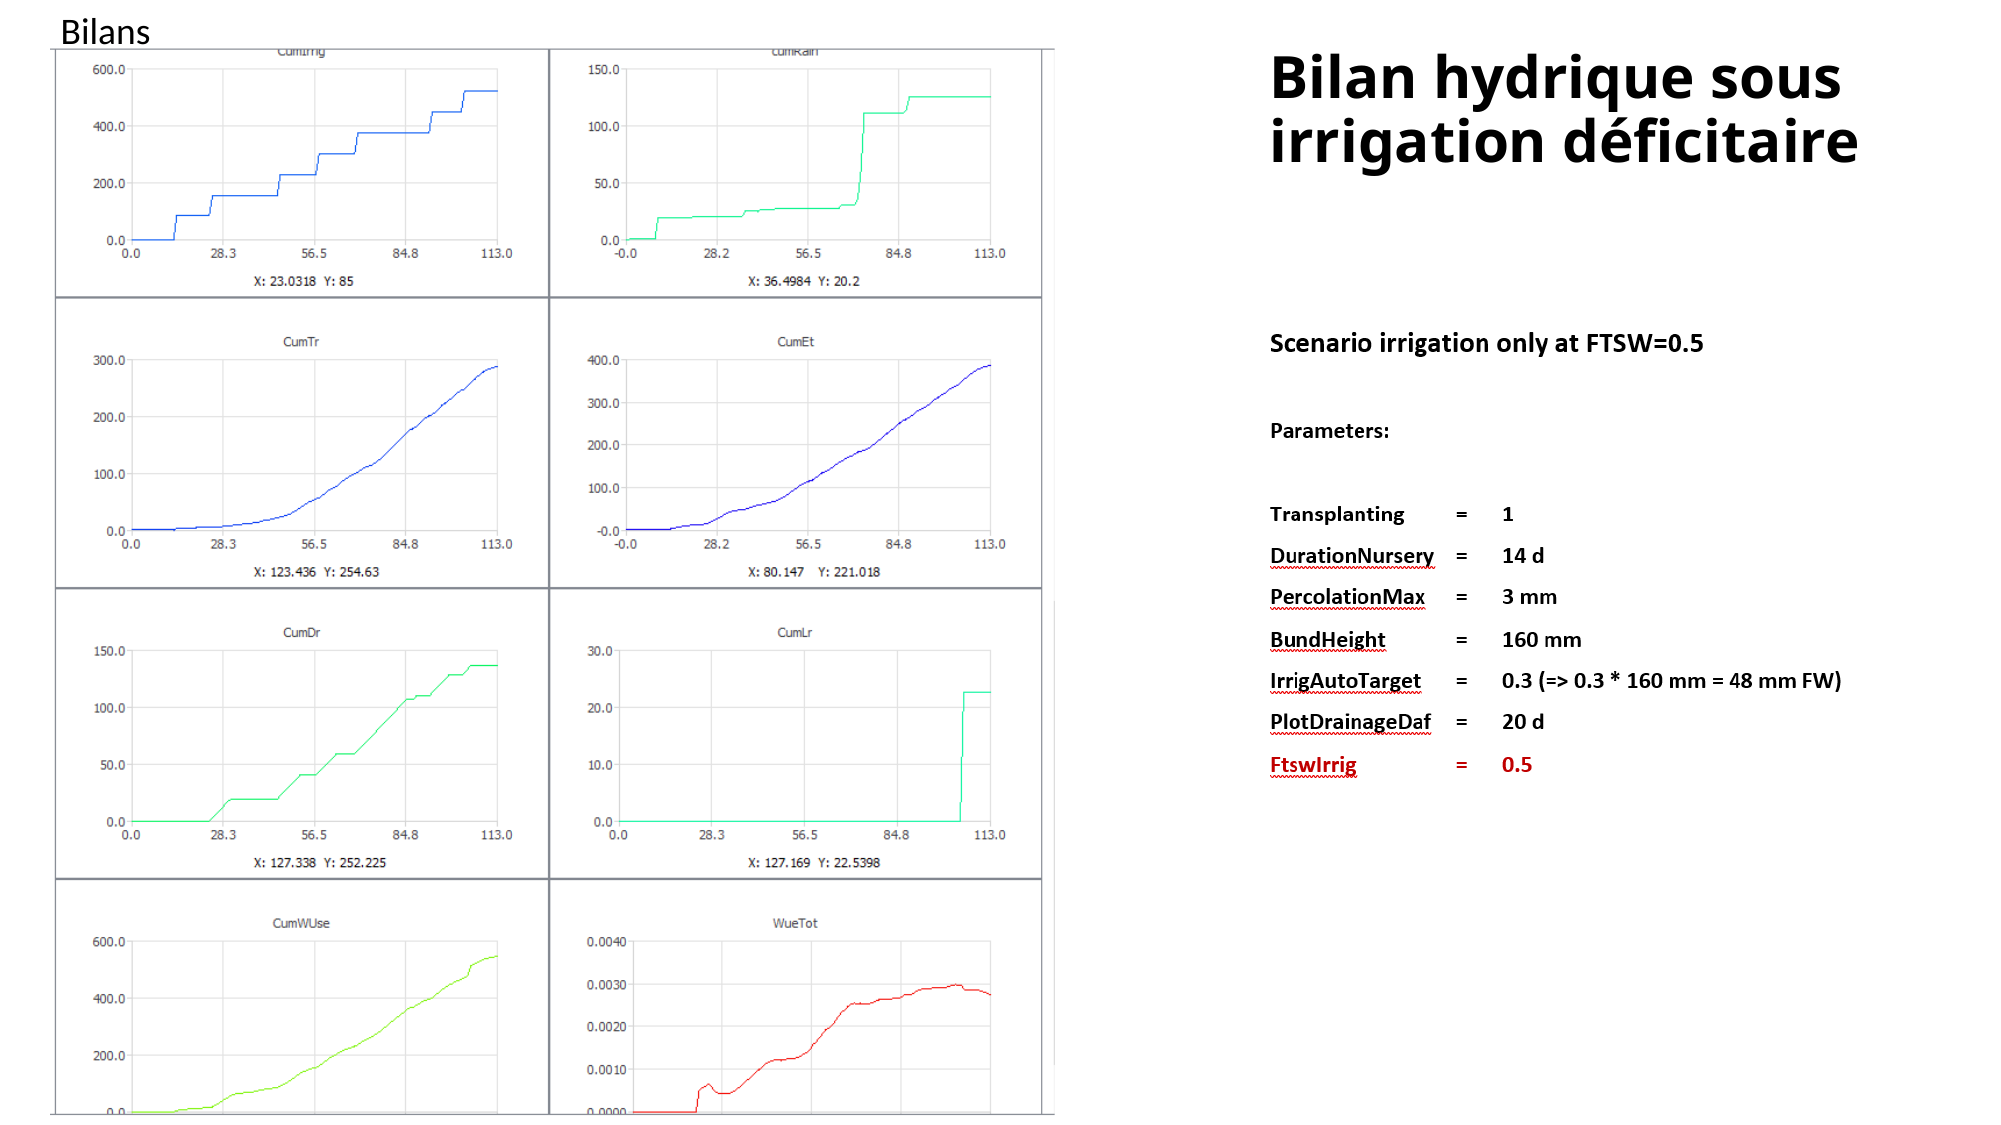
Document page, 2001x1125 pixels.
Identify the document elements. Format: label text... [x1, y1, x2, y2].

picture [49, 43, 1055, 1125]
picture [1259, 321, 1877, 814]
text_box Bilans [45, 0, 166, 60]
title Bilan hydrique sous irrigation déficitaire [1254, 4, 1916, 290]
